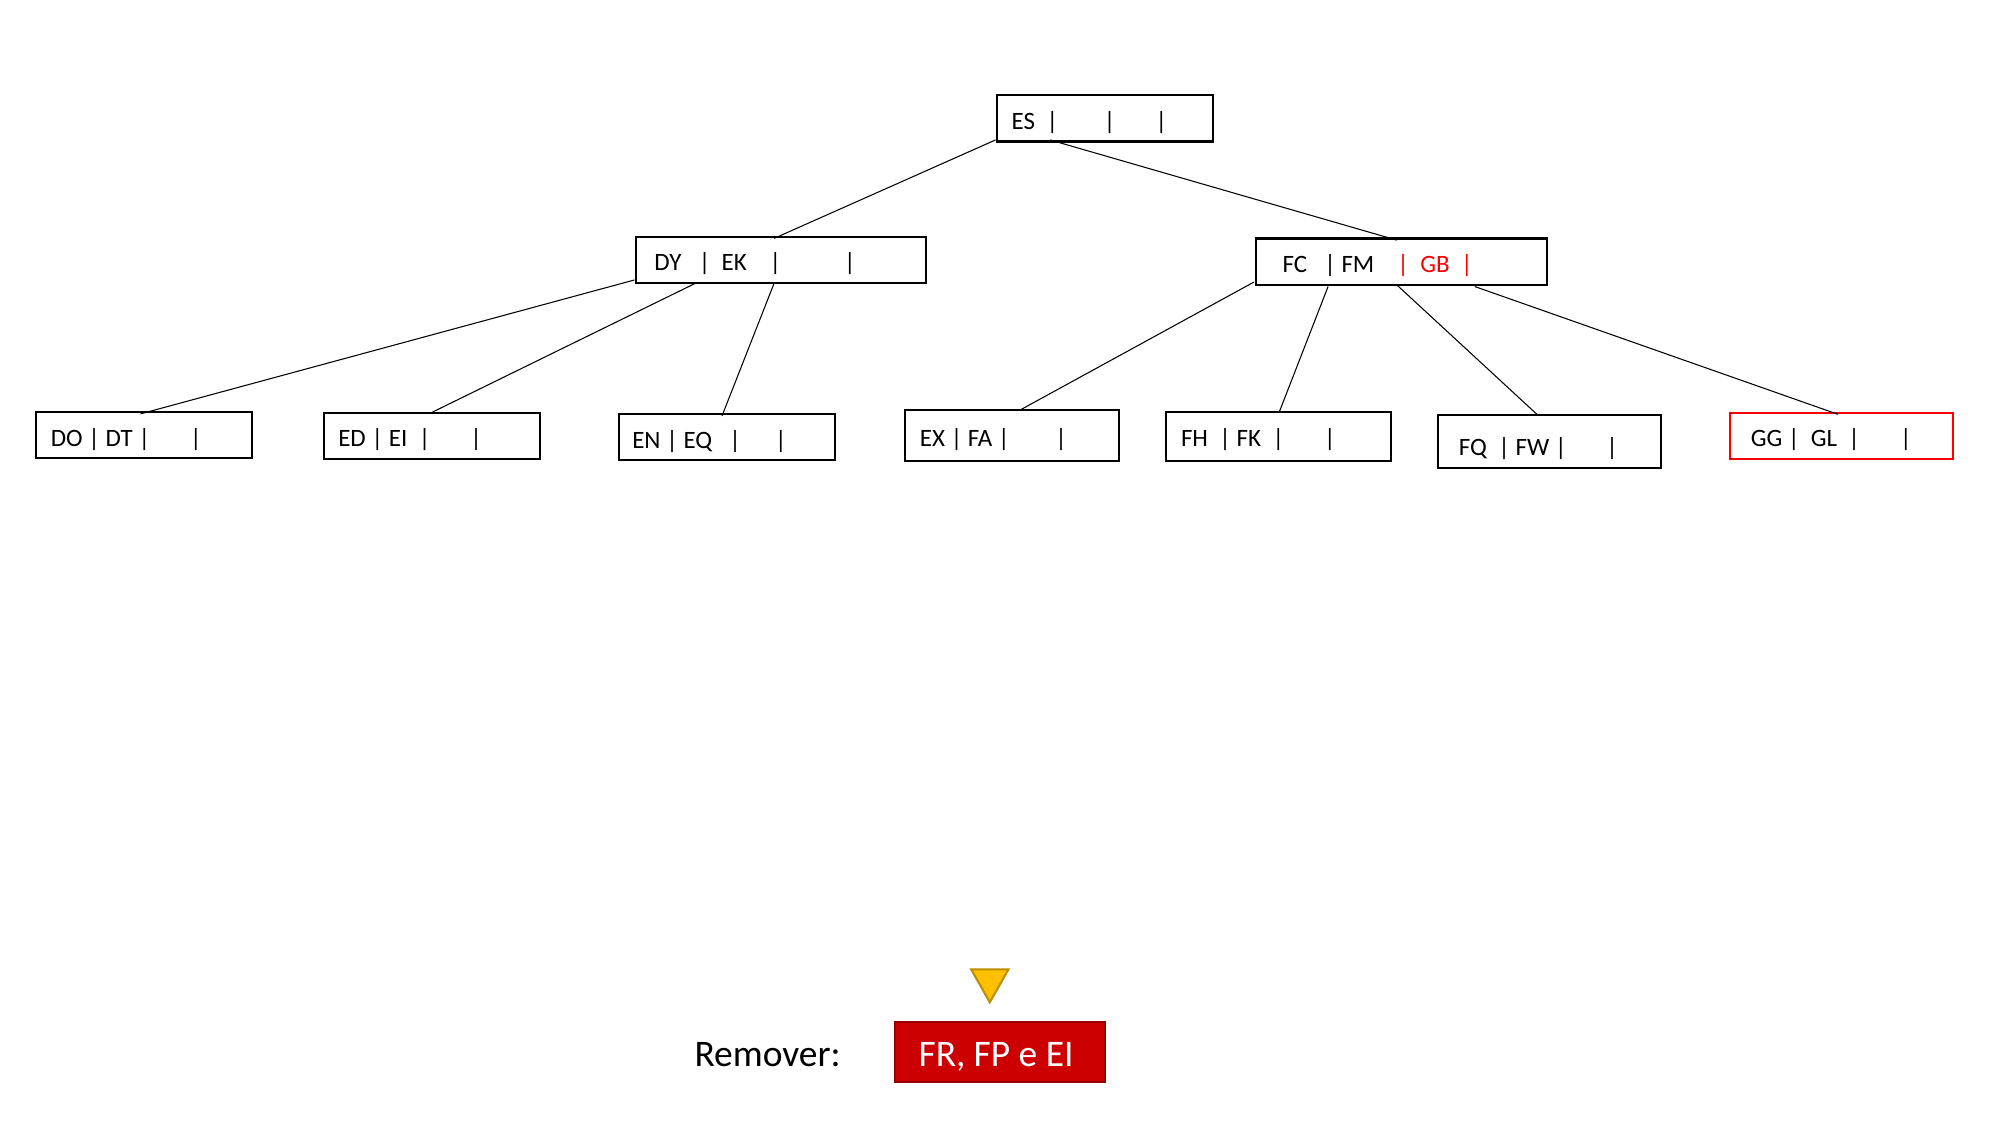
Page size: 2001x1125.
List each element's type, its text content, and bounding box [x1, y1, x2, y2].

text_box [775, 239, 927, 284]
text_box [904, 409, 1119, 462]
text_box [323, 414, 540, 460]
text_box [1474, 286, 1838, 415]
text_box FR, FP e EI [894, 1021, 1106, 1083]
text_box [1396, 285, 1546, 423]
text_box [1050, 139, 1397, 241]
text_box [1278, 286, 1329, 415]
text_box [1437, 415, 1662, 469]
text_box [540, 279, 703, 415]
text_box FH | FK | | [1166, 414, 1391, 459]
text_box FQ | FW | | [1438, 422, 1654, 468]
text_box GG | GL | | [1730, 414, 1946, 459]
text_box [774, 139, 996, 239]
text_box FC | FM | GB | [1256, 240, 1537, 285]
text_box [36, 412, 253, 459]
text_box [1011, 282, 1254, 415]
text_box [140, 279, 635, 414]
text_box [1165, 411, 1392, 462]
text_box [969, 968, 1011, 1005]
text_box [1397, 237, 1548, 286]
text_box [721, 283, 775, 416]
text_box Remover: [679, 1021, 860, 1082]
text_box [1729, 412, 1954, 460]
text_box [996, 95, 1214, 143]
text_box [775, 413, 836, 461]
text_box DY | EK | | [633, 238, 915, 283]
text_box EN | EQ | | [617, 415, 827, 461]
